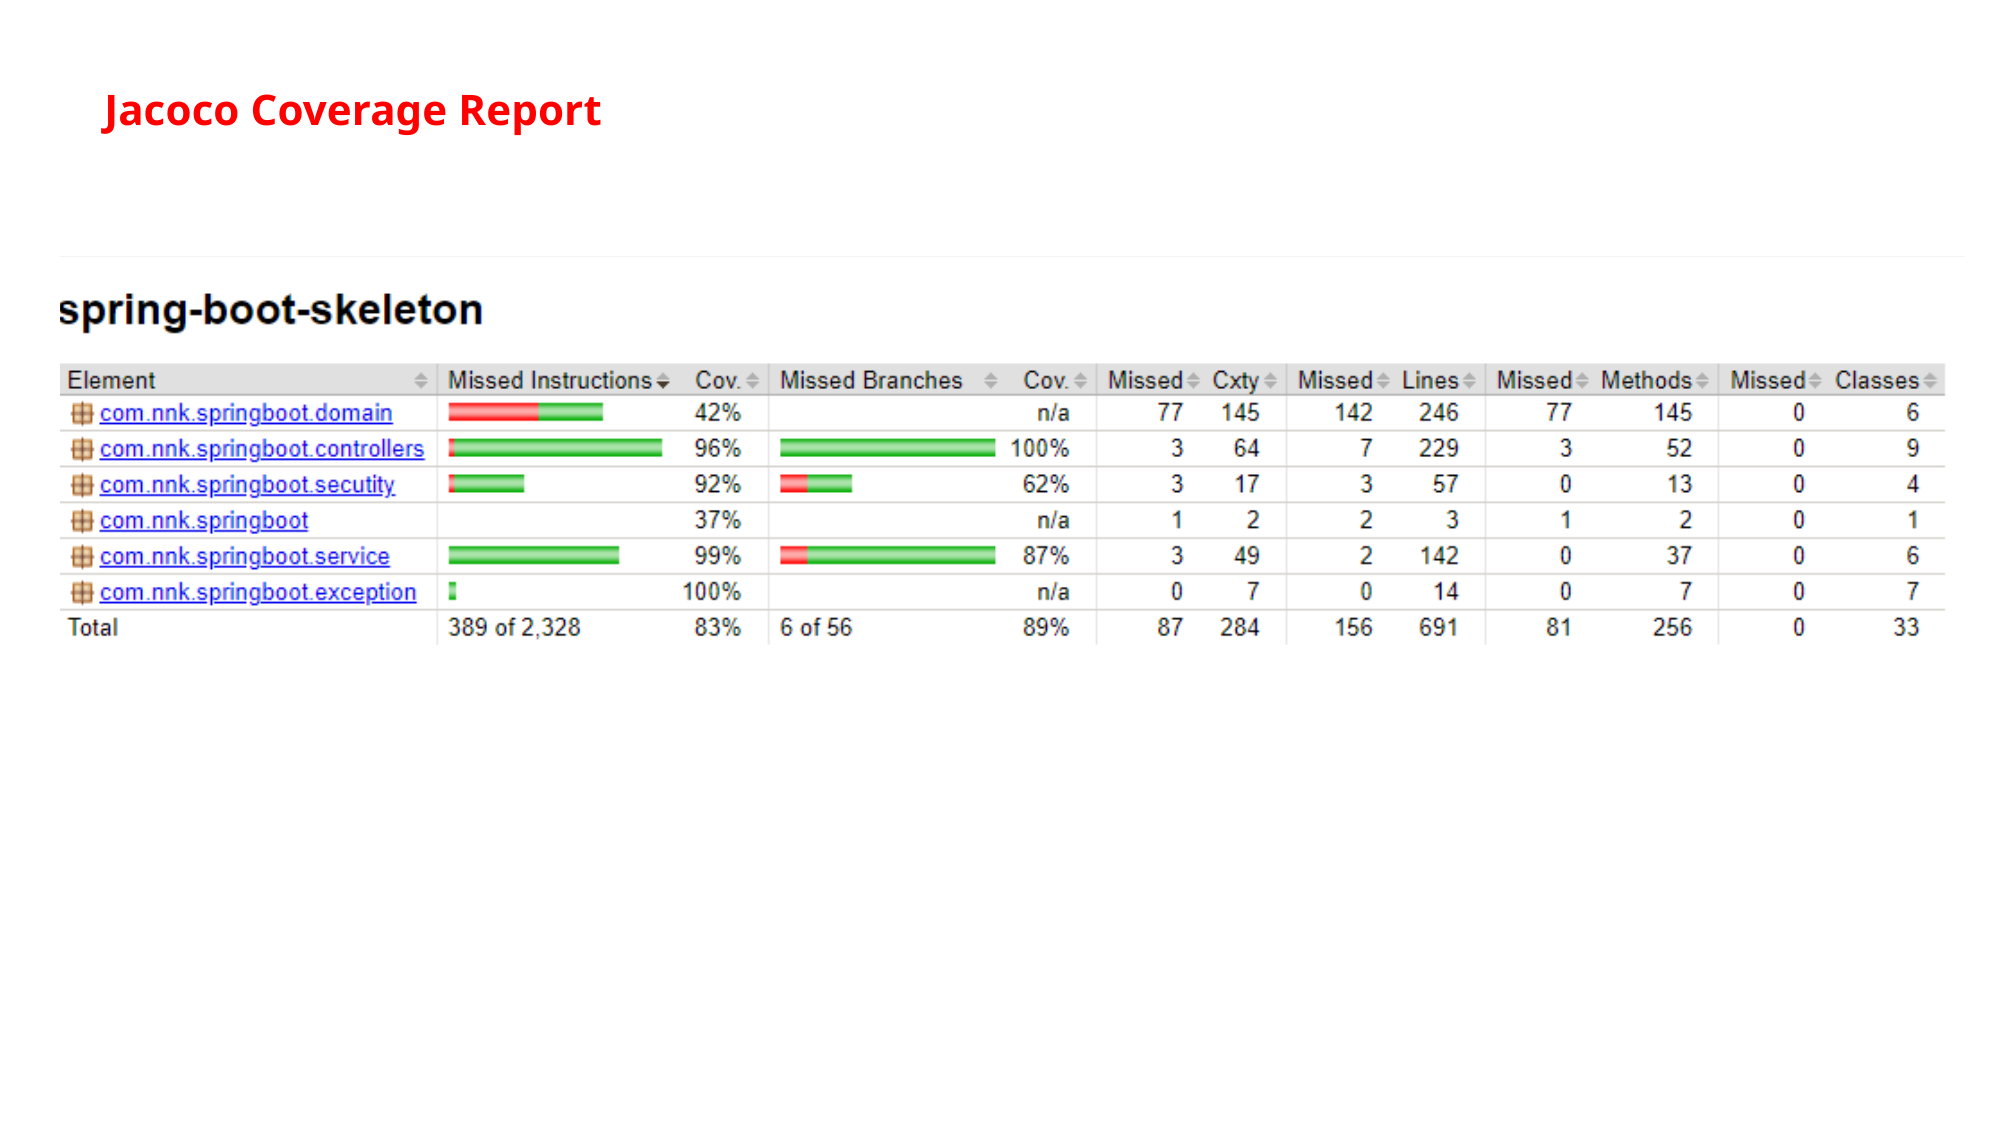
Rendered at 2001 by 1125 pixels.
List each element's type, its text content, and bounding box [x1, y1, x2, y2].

title Jacoco Coverage Report [89, 80, 1815, 142]
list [60, 256, 1965, 667]
